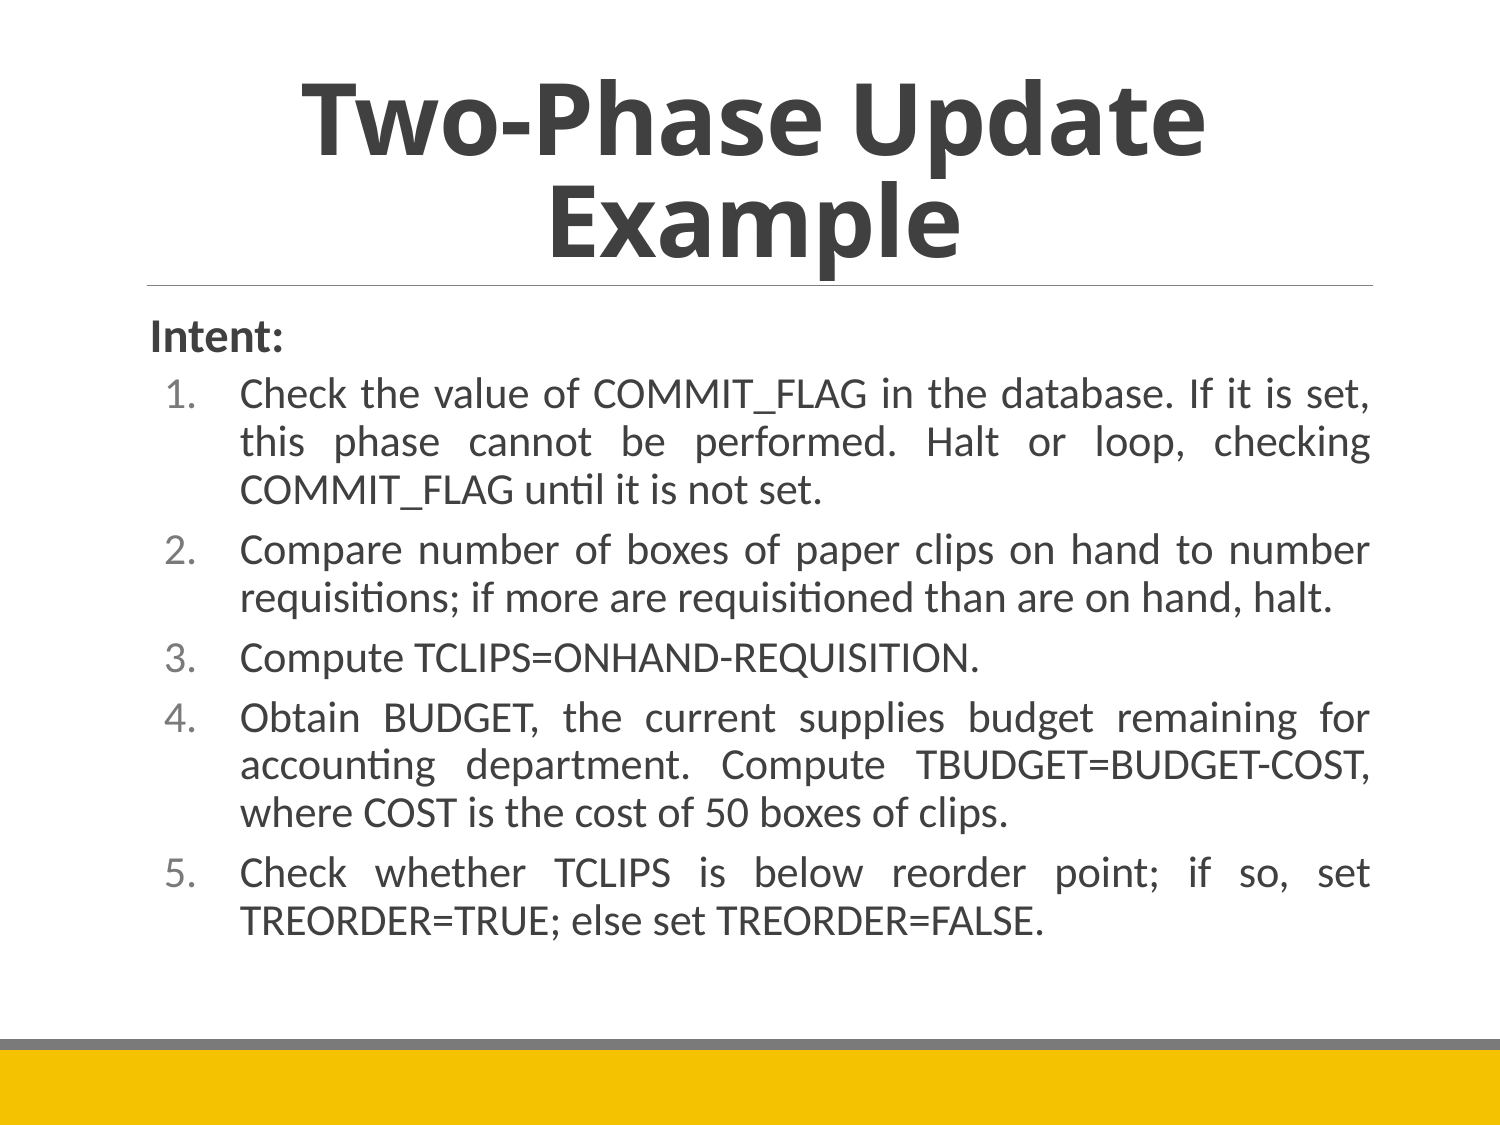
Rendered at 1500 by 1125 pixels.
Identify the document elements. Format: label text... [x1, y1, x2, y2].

title Two-Phase Update Example [135, 47, 1373, 285]
list Intent: Check the value of COMMIT_FLAG in the database. If it is set, this phase cannot be performed. Halt or loop, checking COMMIT_FLAG until it is not set. Compare number of boxes of paper clips on hand to number requisitions; if more are requisitioned than are on hand, halt. Compute TCLIPS=ONHAND-REQUISITION. Obtain BUDGET, the current supplies budget remaining for accounting department. Compute TBUDGET=BUDGET-COST, where COST is the cost of 50 boxes of clips. Check whether TCLIPS is below reorder point; if so, set TREORDER=TRUE; else set TREORDER=FALSE. [135, 302, 1373, 963]
